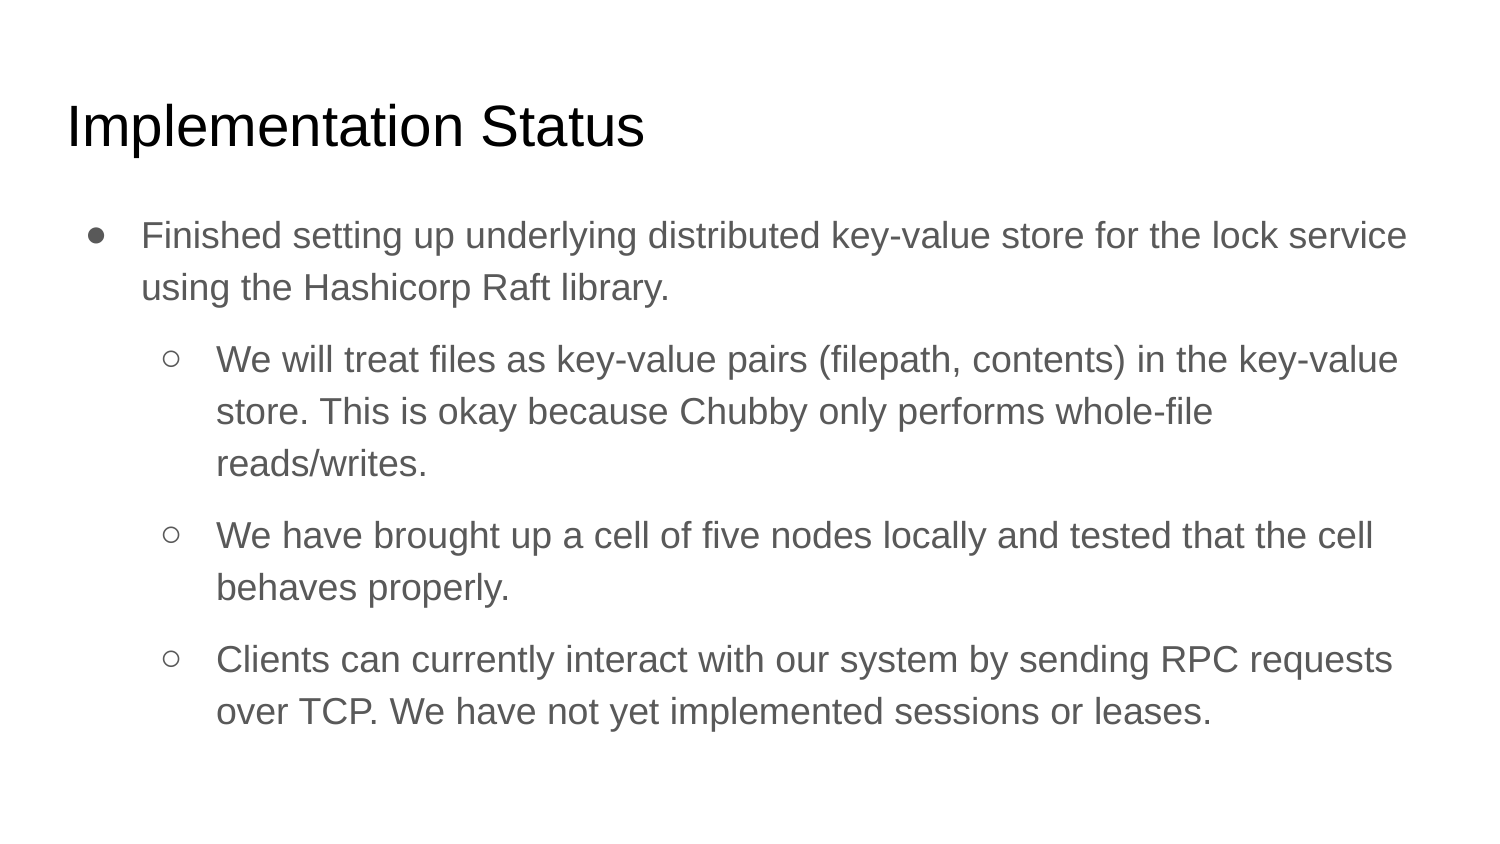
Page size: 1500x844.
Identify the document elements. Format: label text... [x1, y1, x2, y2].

list Finished setting up underlying distributed key-value store for the lock service using the Hashicorp Raft library. We will treat files as key-value pairs (filepath, contents) in the key-value store. This is okay because Chubby only performs whole-file reads/writes. We have brought up a cell of five nodes locally and tested that the cell behaves properly. Clients can currently interact with our system by sending RPC requests over TCP. We have not yet implemented sessions or leases. [51, 189, 1449, 750]
title Implementation Status [51, 72, 1449, 167]
